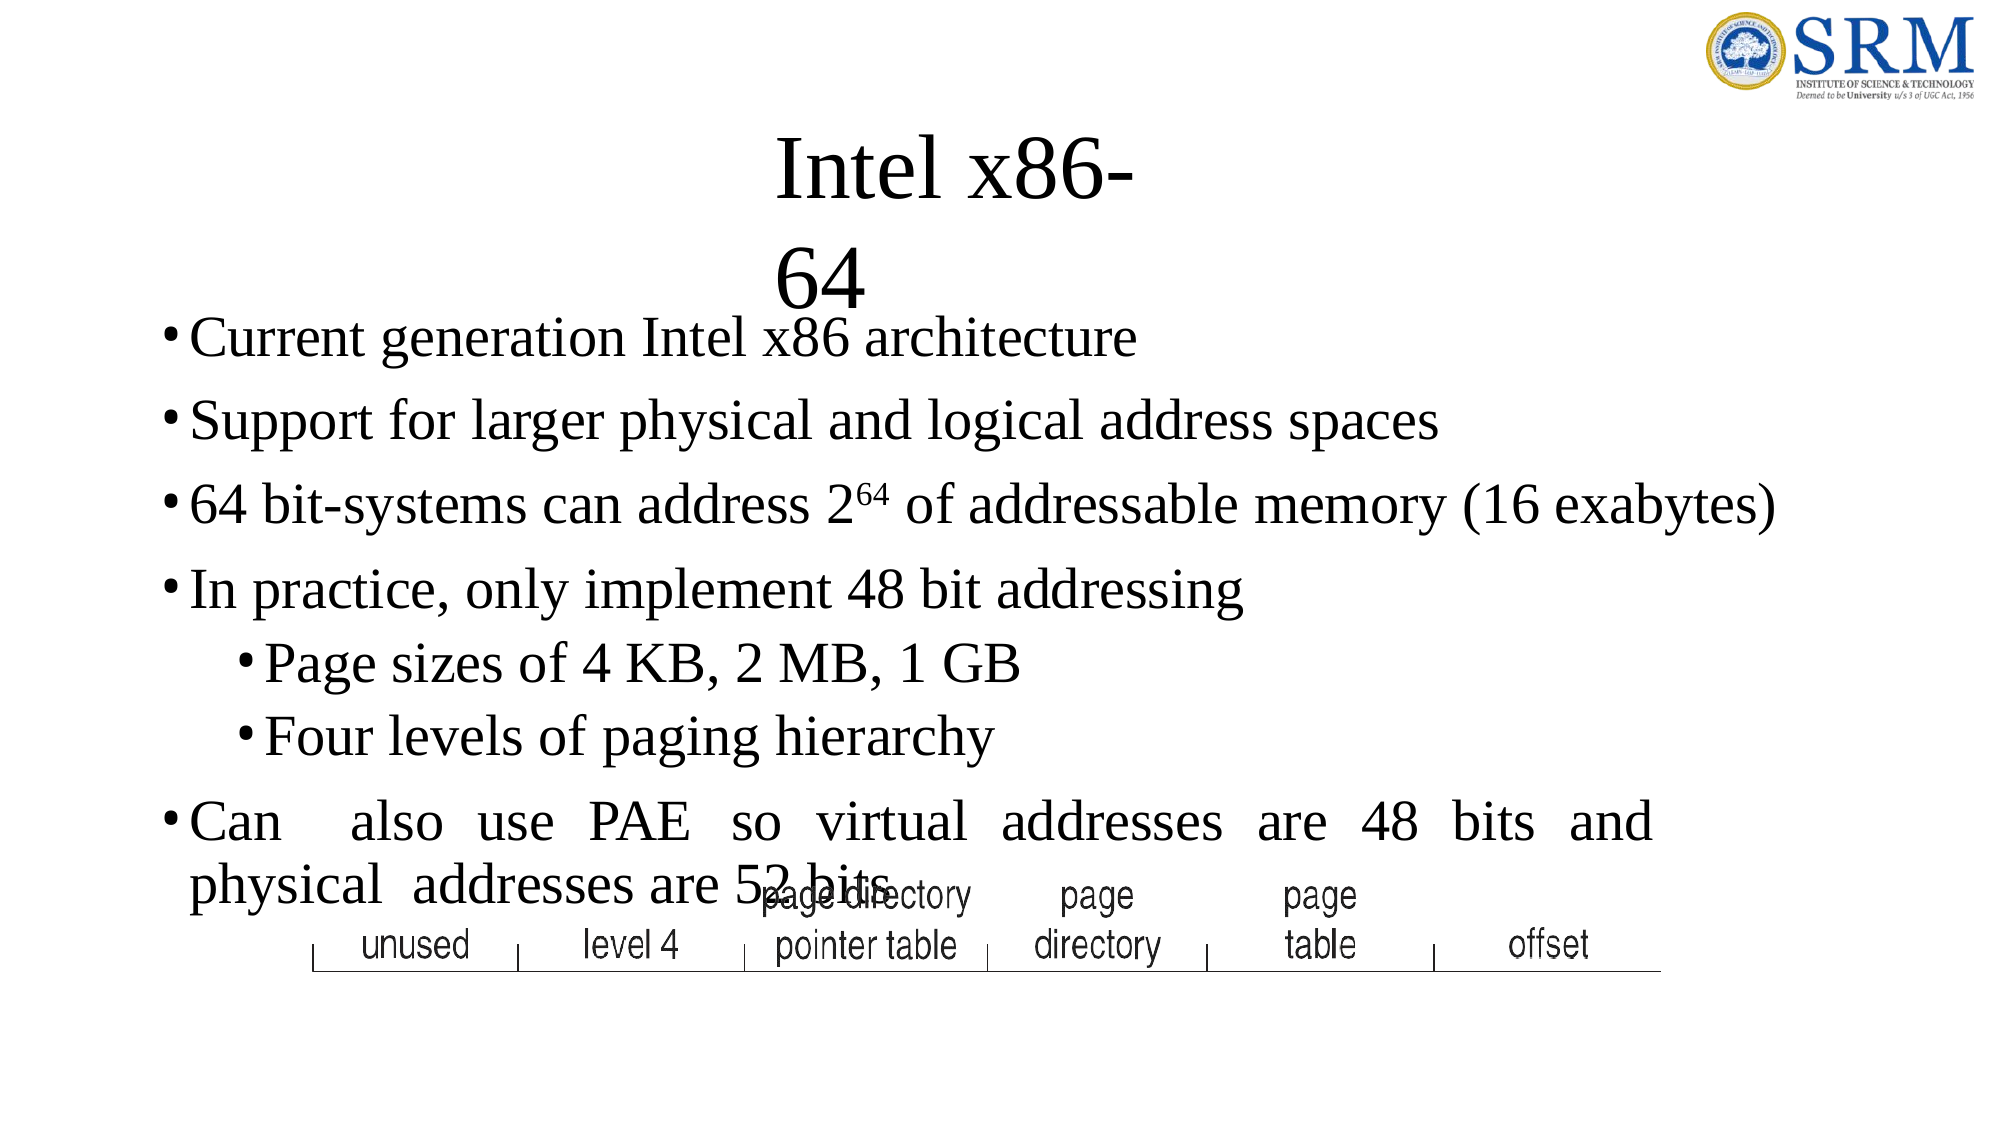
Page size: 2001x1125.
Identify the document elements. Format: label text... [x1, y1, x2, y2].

text_box Current generation Intel x86 architecture Support for larger physical and logical address spaces 64 bit-systems can address 264 of addressable memory (16 exabytes) In practice, only implement 48 bit addressing Page sizes of 4 KB, 2 MB, 1 GB Four levels of paging hierarchy Can also use PAE so virtual addresses are 48 bits and physical addresses are 52 bits [154, 282, 1853, 916]
picture [1706, 12, 1974, 100]
title Intel x86-64 [772, 104, 1228, 282]
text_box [311, 878, 1663, 973]
